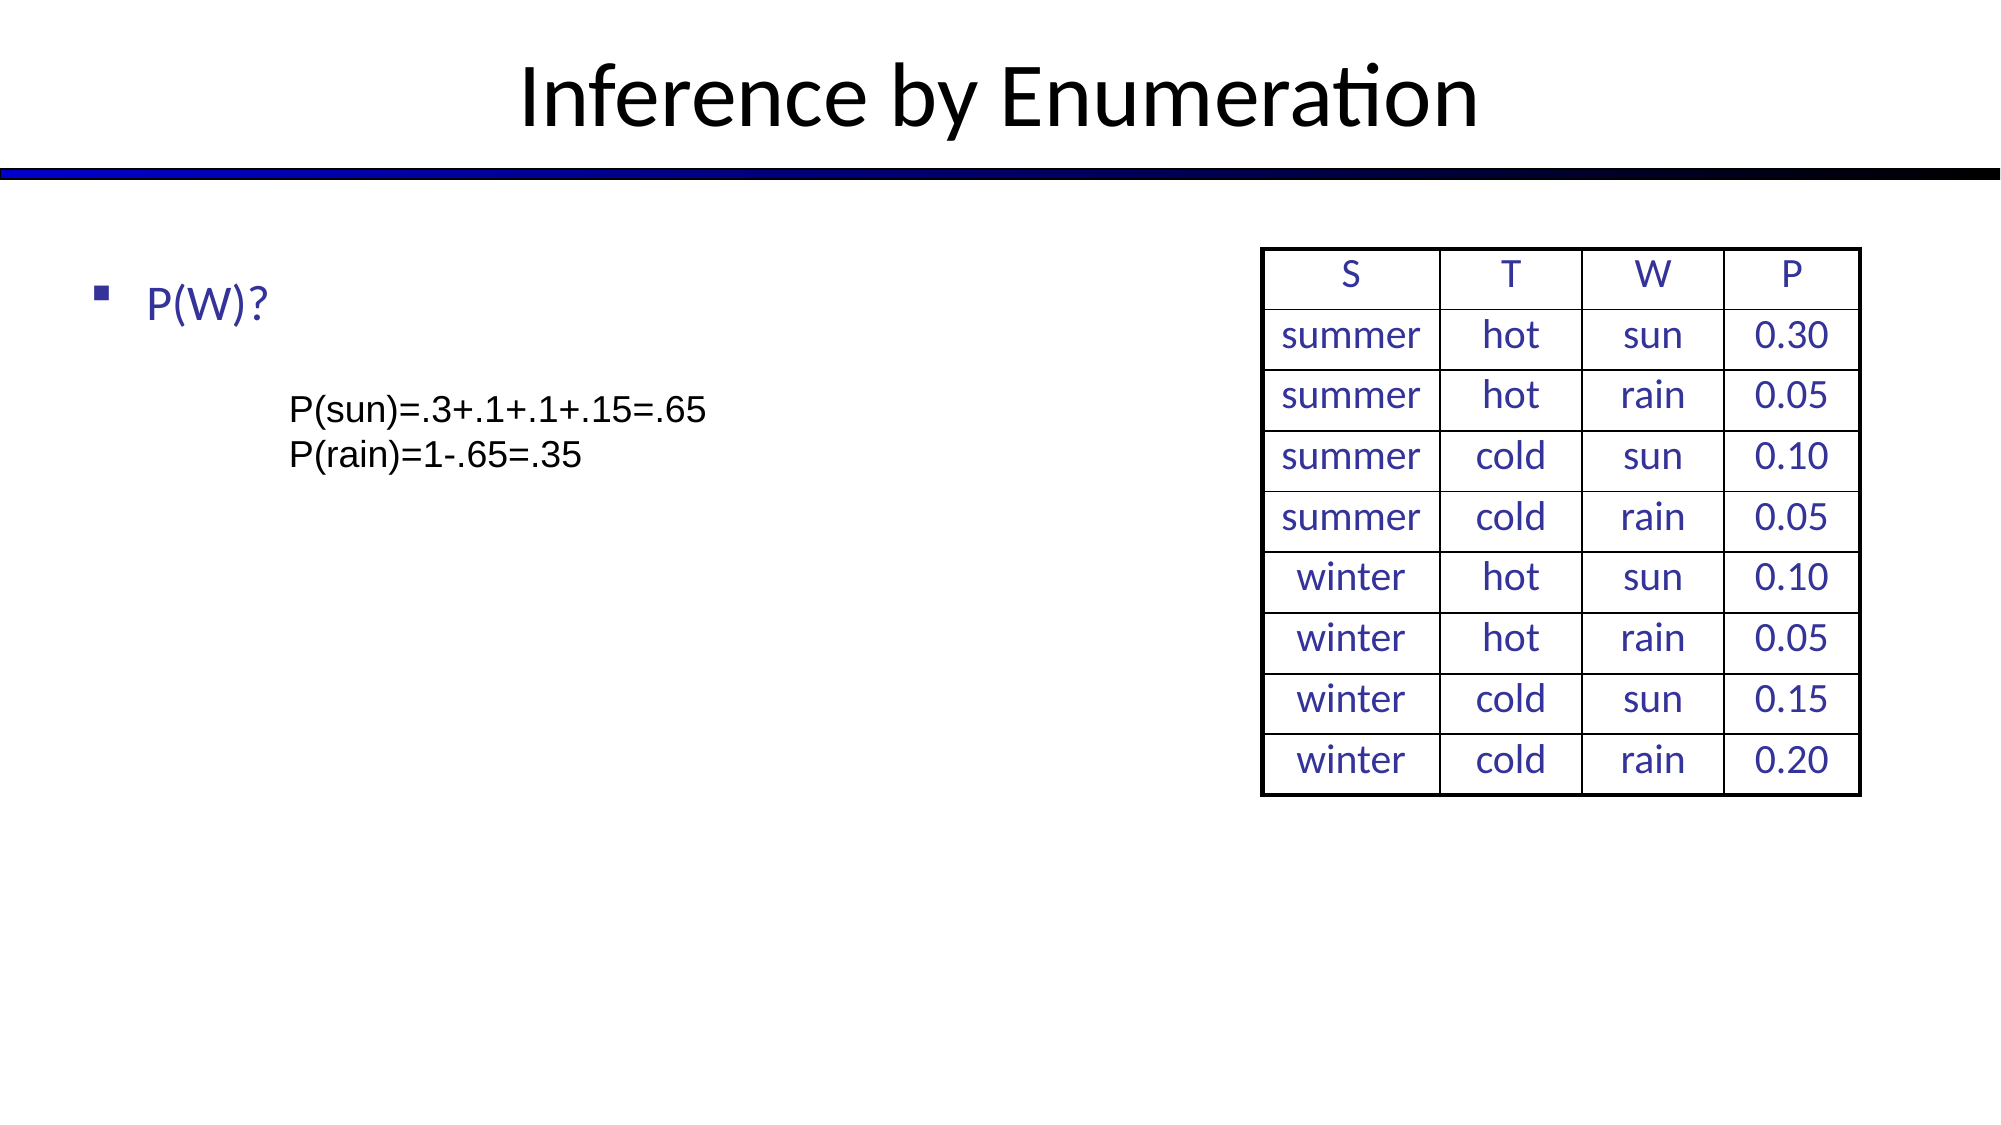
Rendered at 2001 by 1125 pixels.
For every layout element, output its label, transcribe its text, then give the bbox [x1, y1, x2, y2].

table_cell summer [1265, 310, 1439, 369]
table_cell 0.15 [1725, 675, 1858, 733]
table_cell cold [1441, 492, 1581, 551]
table_cell hot [1441, 614, 1581, 673]
table_cell winter [1265, 675, 1439, 733]
table_cell summer [1265, 432, 1439, 491]
table_cell winter [1265, 614, 1439, 673]
table_cell 0.10 [1725, 432, 1858, 491]
table_cell 0.05 [1725, 492, 1858, 551]
table_cell 0.20 [1725, 735, 1858, 793]
table_cell 0.30 [1725, 310, 1858, 369]
list P(W)? [74, 262, 738, 1006]
table_cell hot [1441, 553, 1581, 612]
table_cell hot [1441, 371, 1581, 430]
table_cell cold [1441, 675, 1581, 733]
table_cell summer [1265, 492, 1439, 551]
table_cell cold [1441, 735, 1581, 793]
table_cell 0.10 [1725, 553, 1858, 612]
table_cell winter [1265, 735, 1439, 793]
table_cell rain [1583, 614, 1723, 673]
table_cell sun [1583, 310, 1723, 369]
table_cell rain [1583, 371, 1723, 430]
table_cell sun [1583, 675, 1723, 733]
table_cell hot [1441, 310, 1581, 369]
table_cell 0.05 [1725, 371, 1858, 430]
table_header W [1583, 251, 1723, 309]
table_cell cold [1441, 432, 1581, 491]
table_cell rain [1583, 735, 1723, 793]
table_cell sun [1583, 553, 1723, 612]
table_header S [1265, 251, 1439, 309]
table_cell summer [1265, 371, 1439, 430]
table_cell 0.05 [1725, 614, 1858, 673]
table_cell winter [1265, 553, 1439, 612]
title Inference by Enumeration [0, 0, 2000, 184]
table_header P [1725, 251, 1858, 309]
text_box P(sun)=.3+.1+.1+.15=.65 P(rain)=1-.65=.35 [274, 377, 774, 483]
table_cell sun [1583, 432, 1723, 491]
table_cell rain [1583, 492, 1723, 551]
table_header T [1441, 251, 1581, 309]
